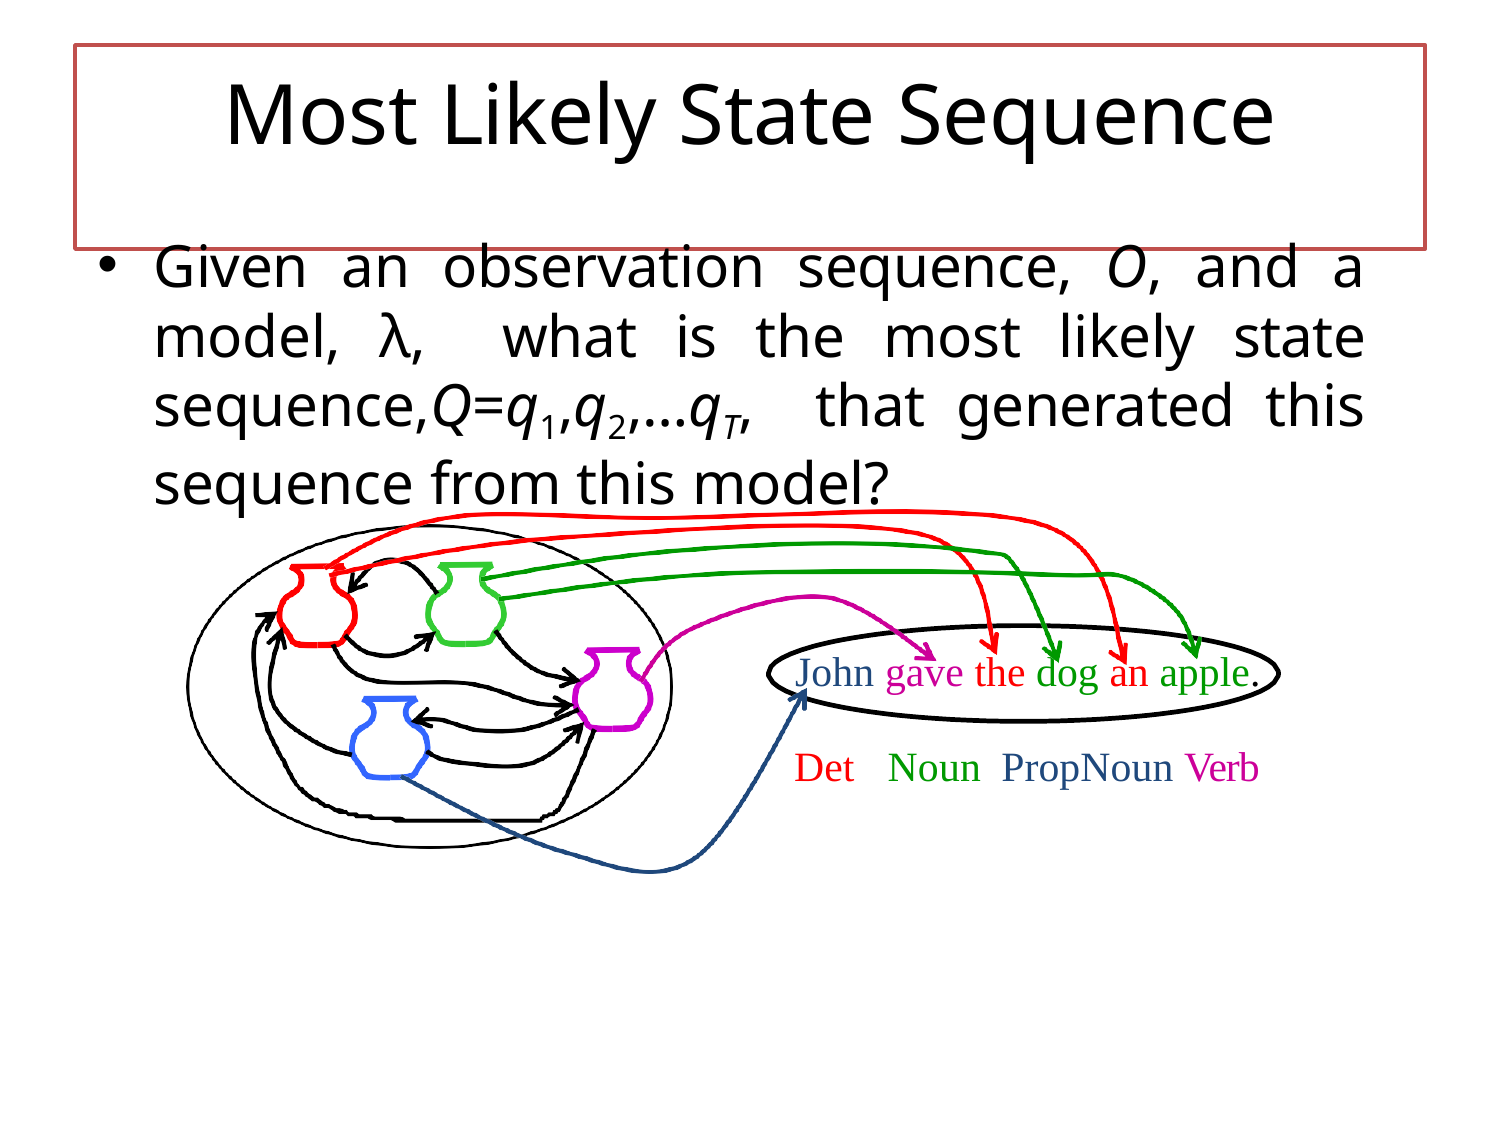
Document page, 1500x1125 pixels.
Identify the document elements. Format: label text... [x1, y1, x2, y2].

text_box [1262, 656, 1279, 691]
text_box John gave the dog an apple. Det Noun PropNoun Verb [1207, 642, 1262, 790]
picture [185, 509, 1202, 875]
title Most Likely State Sequence [75, 45, 1426, 249]
text_box Given an observation sequence, O, and a model, λ, what is the most likely state sequence,Q=q1,q2,…qT, that generated this sequence from this model? [91, 226, 1373, 516]
